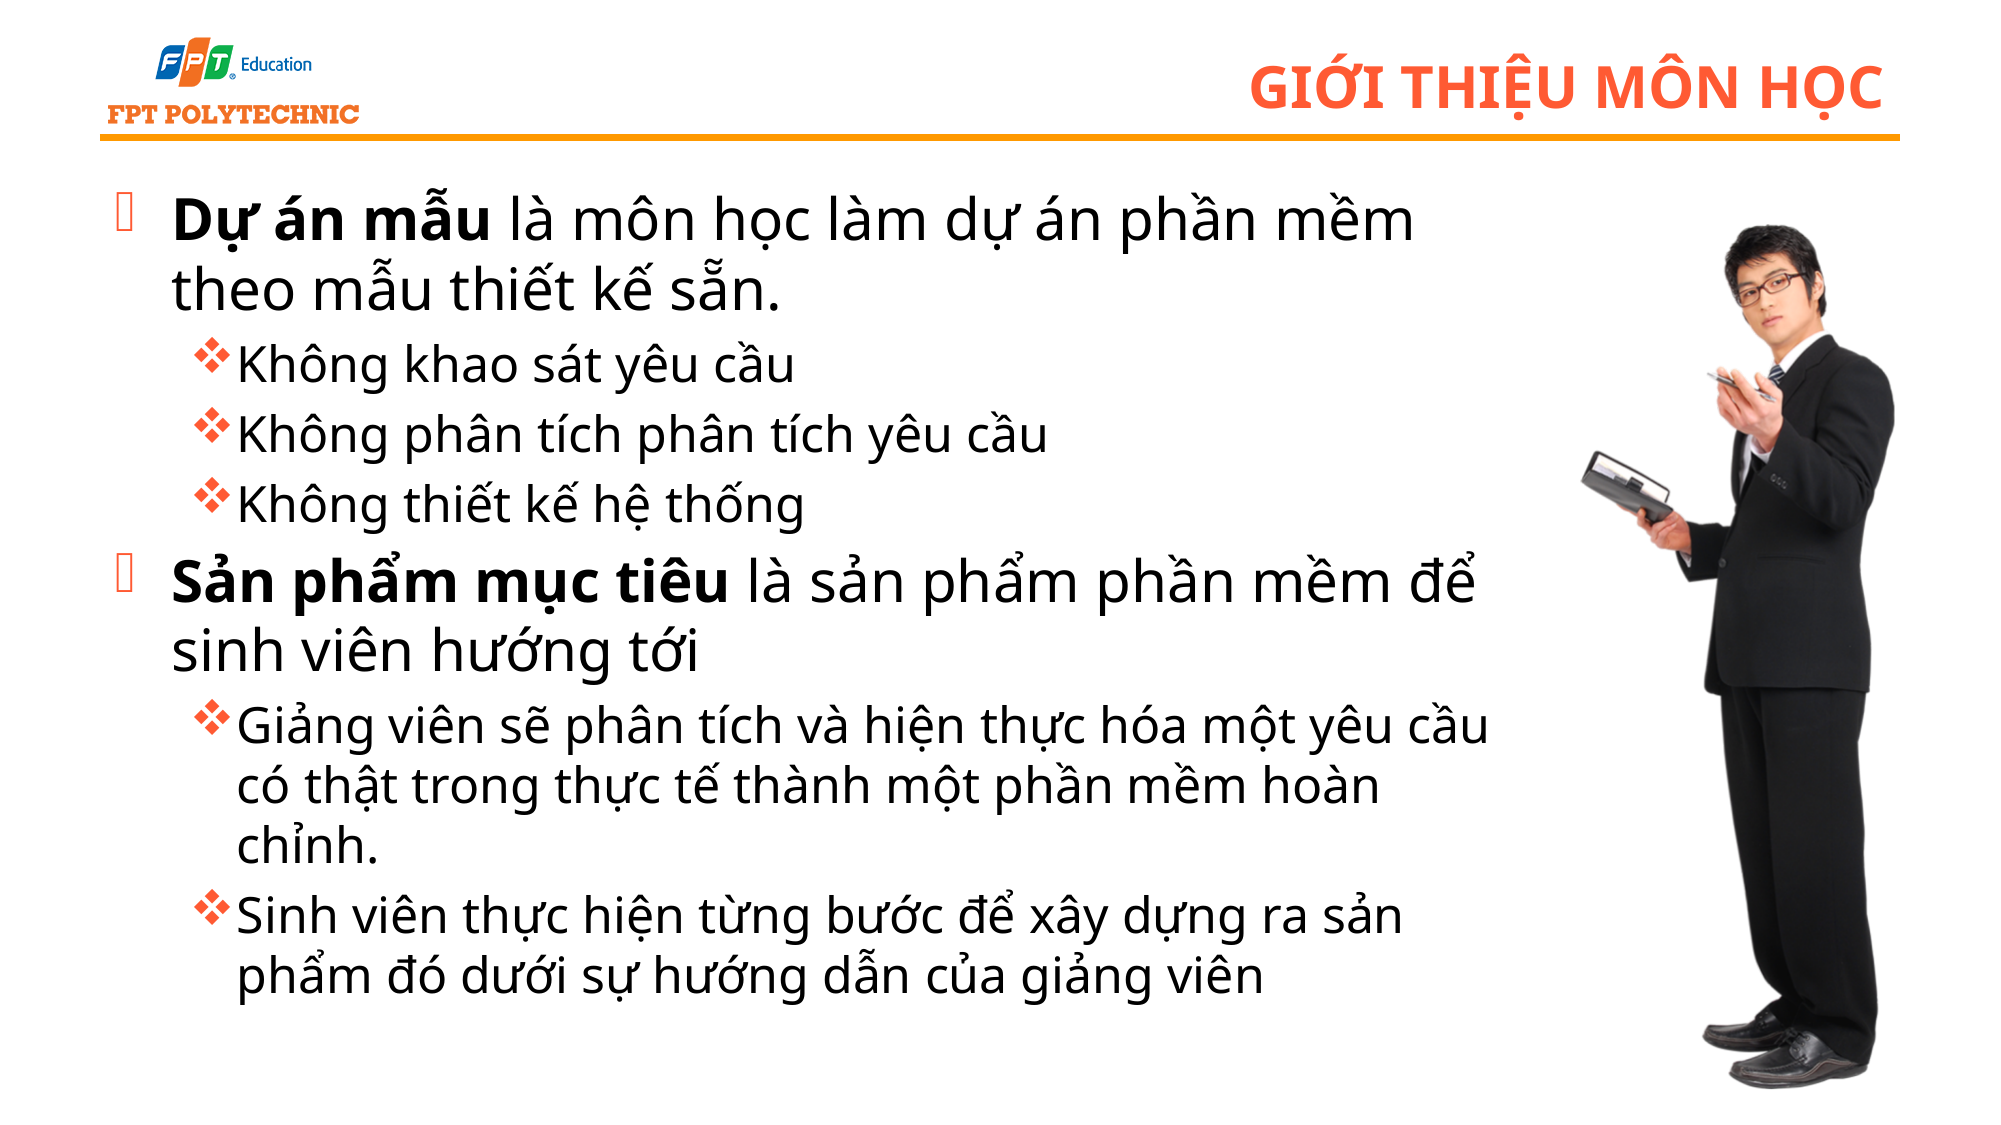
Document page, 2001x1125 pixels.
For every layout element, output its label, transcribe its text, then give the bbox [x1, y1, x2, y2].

list Dự án mẫu là môn học làm dự án phần mềm theo mẫu thiết kế sẵn. Không khao sát yêu cầu Không phân tích phân tích yêu cầu Không thiết kế hệ thống Sản phẩm mục tiêu là sản phẩm phần mềm để sinh viên hướng tới Giảng viên sẽ phân tích và hiện thực hóa một yêu cầu có thật trong thực tế thành một phần mềm hoàn chỉnh. Sinh viên thực hiện từng bước để xây dựng ra sản phẩm đó dưới sự hướng dẫn của giảng viên [99, 174, 1513, 1038]
title Giới thiệu môn học [366, 45, 1900, 125]
picture [99, 25, 367, 134]
picture [99, 135, 367, 143]
picture [1549, 224, 1930, 1104]
